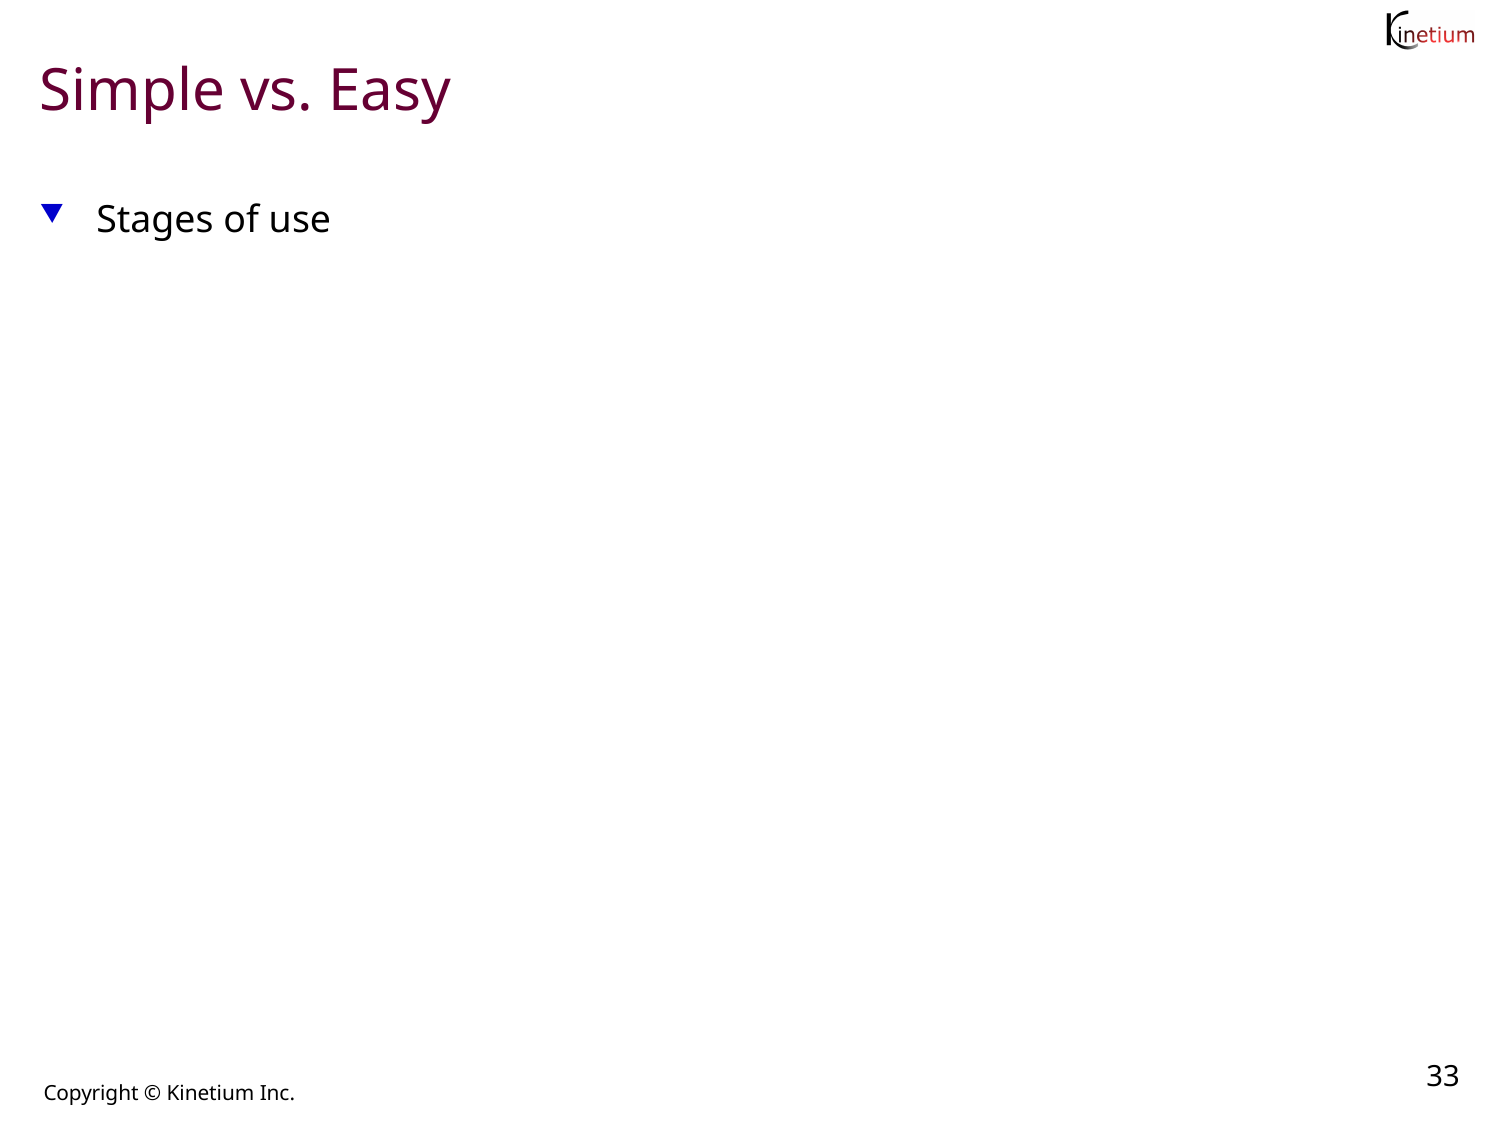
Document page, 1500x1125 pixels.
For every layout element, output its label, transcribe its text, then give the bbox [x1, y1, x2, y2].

picture [1385, 10, 1475, 24]
slide_number 33 [1161, 1049, 1476, 1101]
title Simple vs. Easy [24, 24, 1475, 150]
list Stages of use [24, 187, 1475, 1025]
